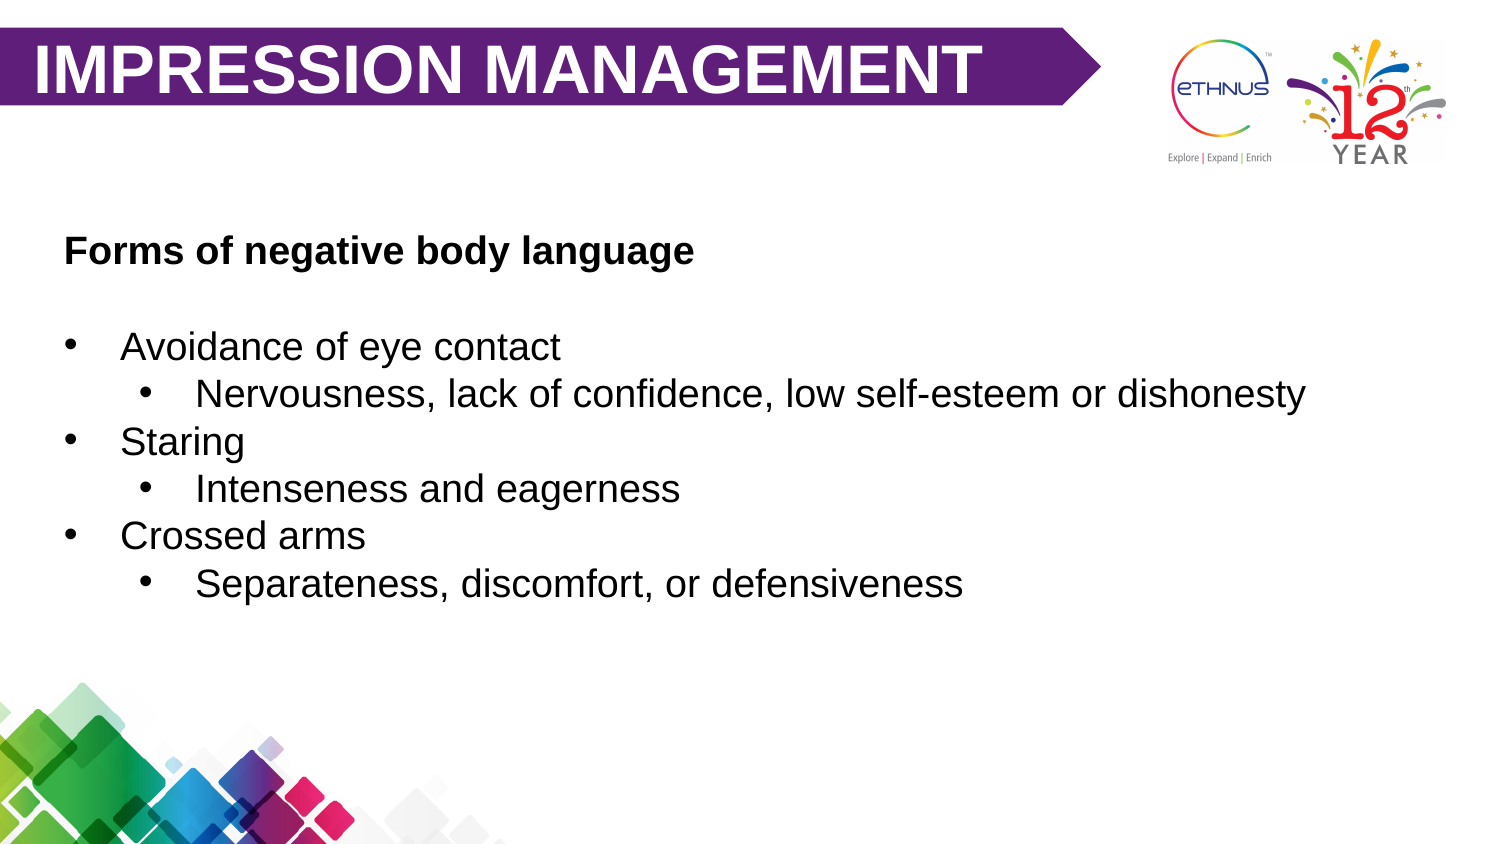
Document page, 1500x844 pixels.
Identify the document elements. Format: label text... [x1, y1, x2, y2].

picture [1167, 38, 1447, 165]
text_box [1029, 27, 1102, 106]
text_box IMPRESSION MANAGEMENT [0, 17, 1029, 115]
picture [0, 667, 732, 844]
text_box Forms of negative body language Avoidance of eye contact Nervousness, lack of confidence, low self-esteem or dishonesty Staring Intenseness and eagerness Crossed arms Separateness, discomfort, or defensiveness [48, 217, 1414, 613]
